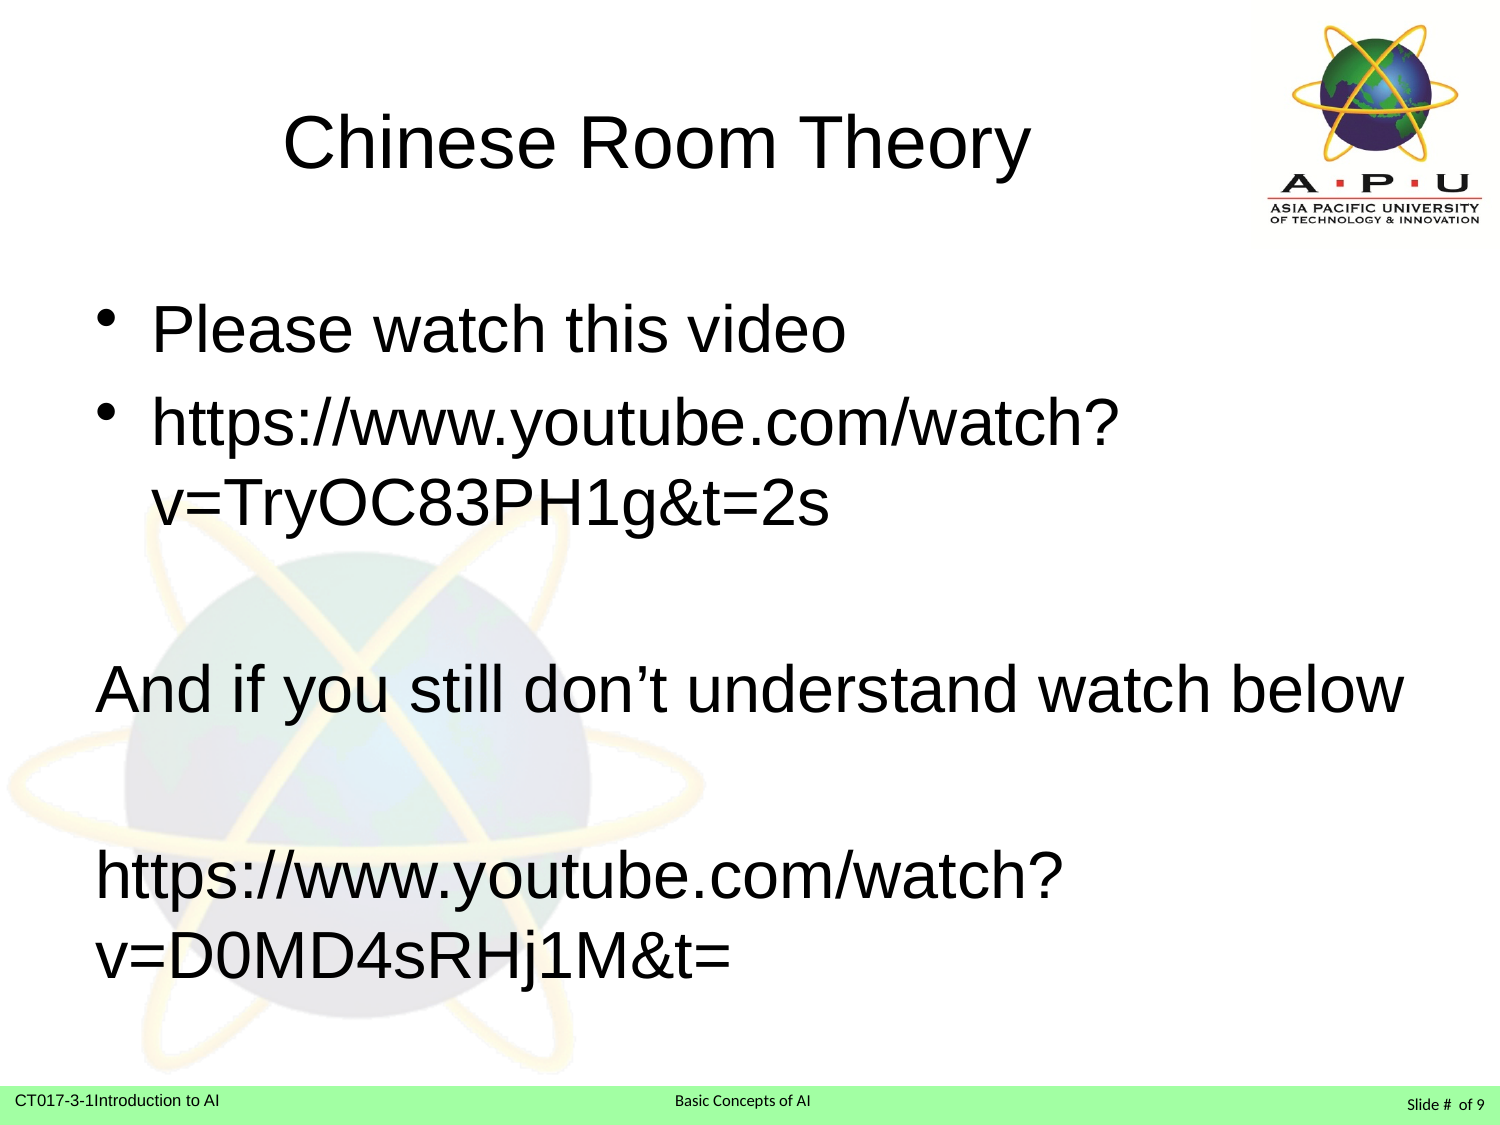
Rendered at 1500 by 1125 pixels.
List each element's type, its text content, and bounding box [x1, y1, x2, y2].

footer Slide # of 9 [1024, 1086, 1500, 1125]
picture [1251, 0, 1500, 249]
title Chinese Room Theory [79, 45, 1235, 233]
list Please watch this video https://www.youtube.com/watch?v=TryOC83PH1g&t=2s And if you still don’t understand watch below https://www.youtube.com/watch?v=D0MD4sRHj1M&t= [79, 278, 1430, 1021]
